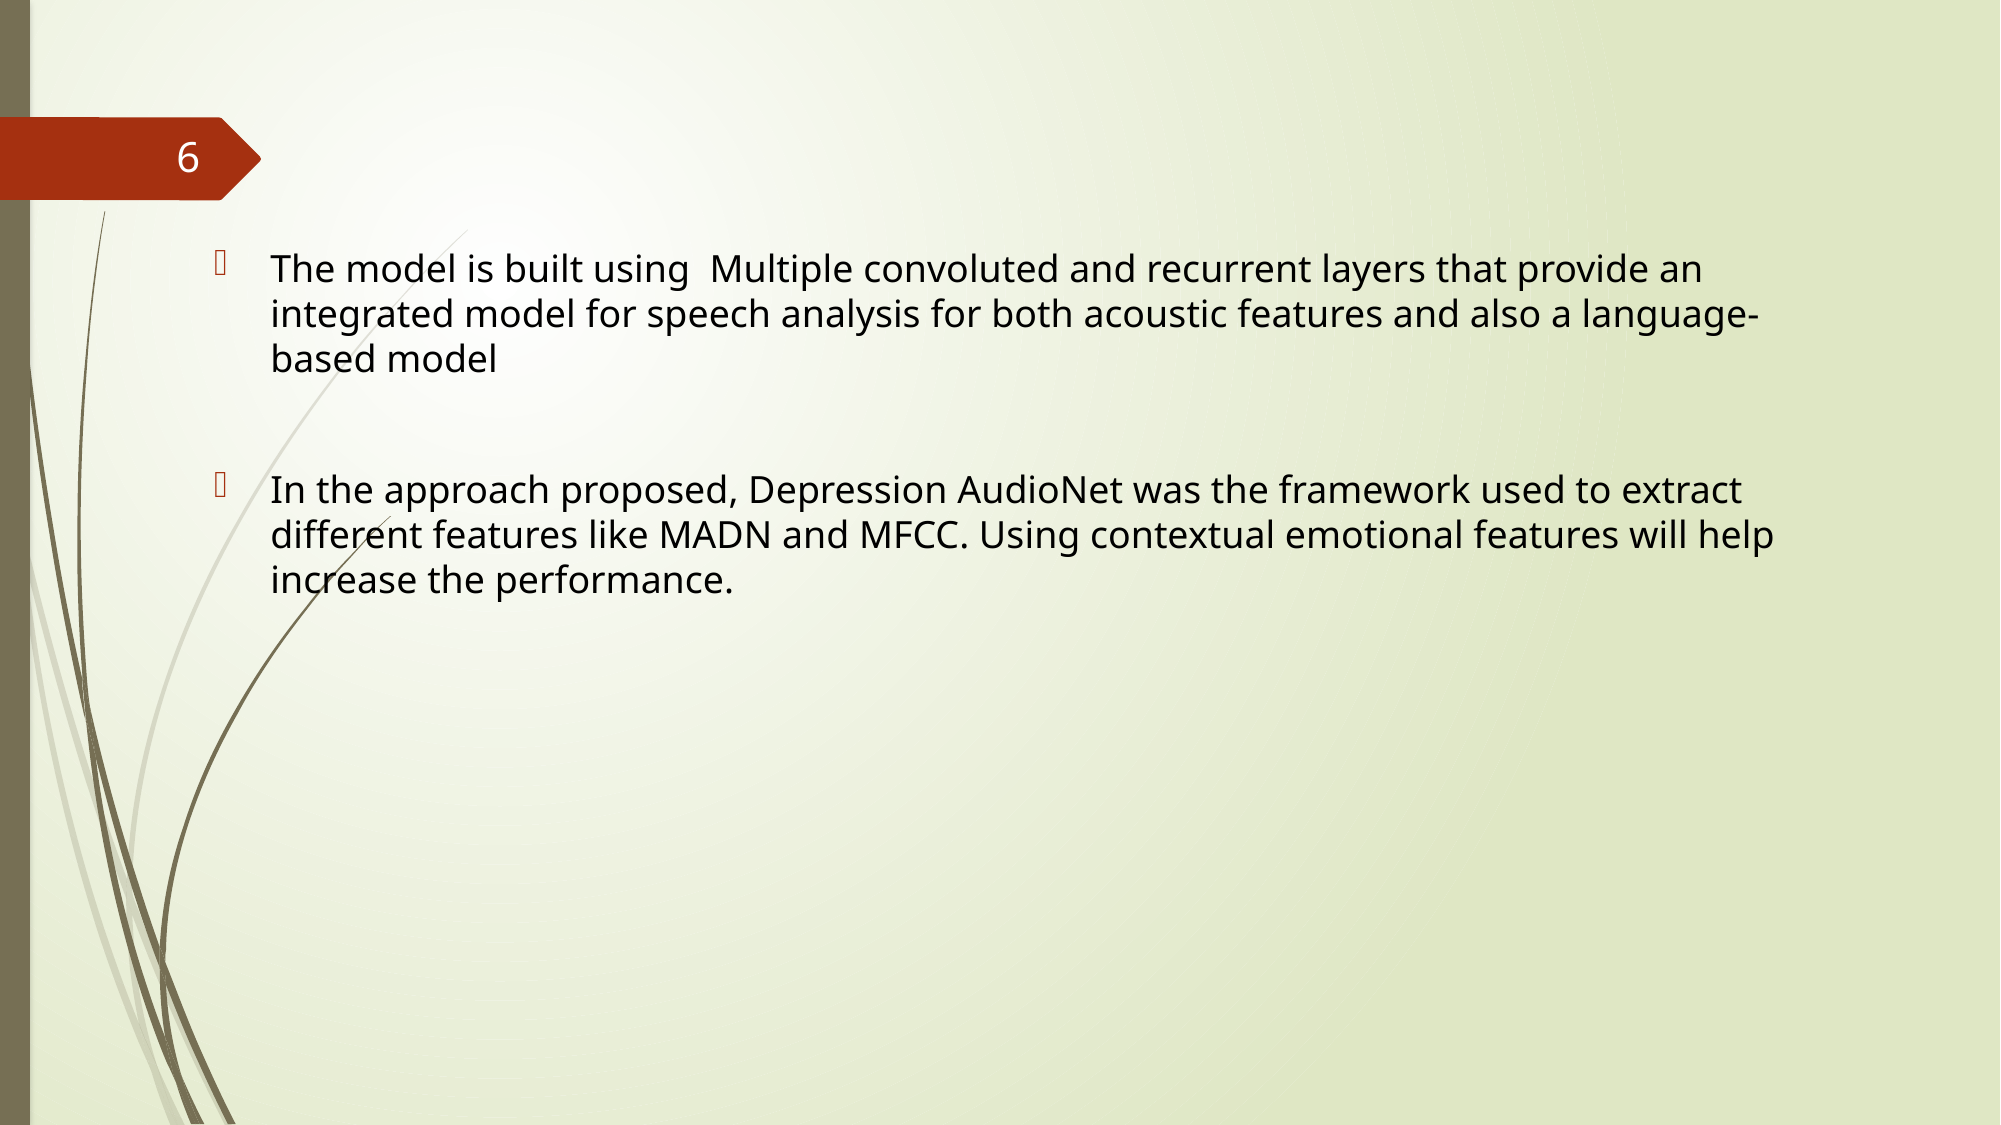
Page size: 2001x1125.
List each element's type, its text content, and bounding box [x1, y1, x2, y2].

list The model is built using Multiple convoluted and recurrent layers that provide an integrated model for speech analysis for both acoustic features and also a language-based model In the approach proposed, Depression AudioNet was the framework used to extract different features like MADN and MFCC. Using contextual emotional features will help increase the performance. [199, 237, 1881, 1125]
slide_number 5 [87, 129, 216, 190]
